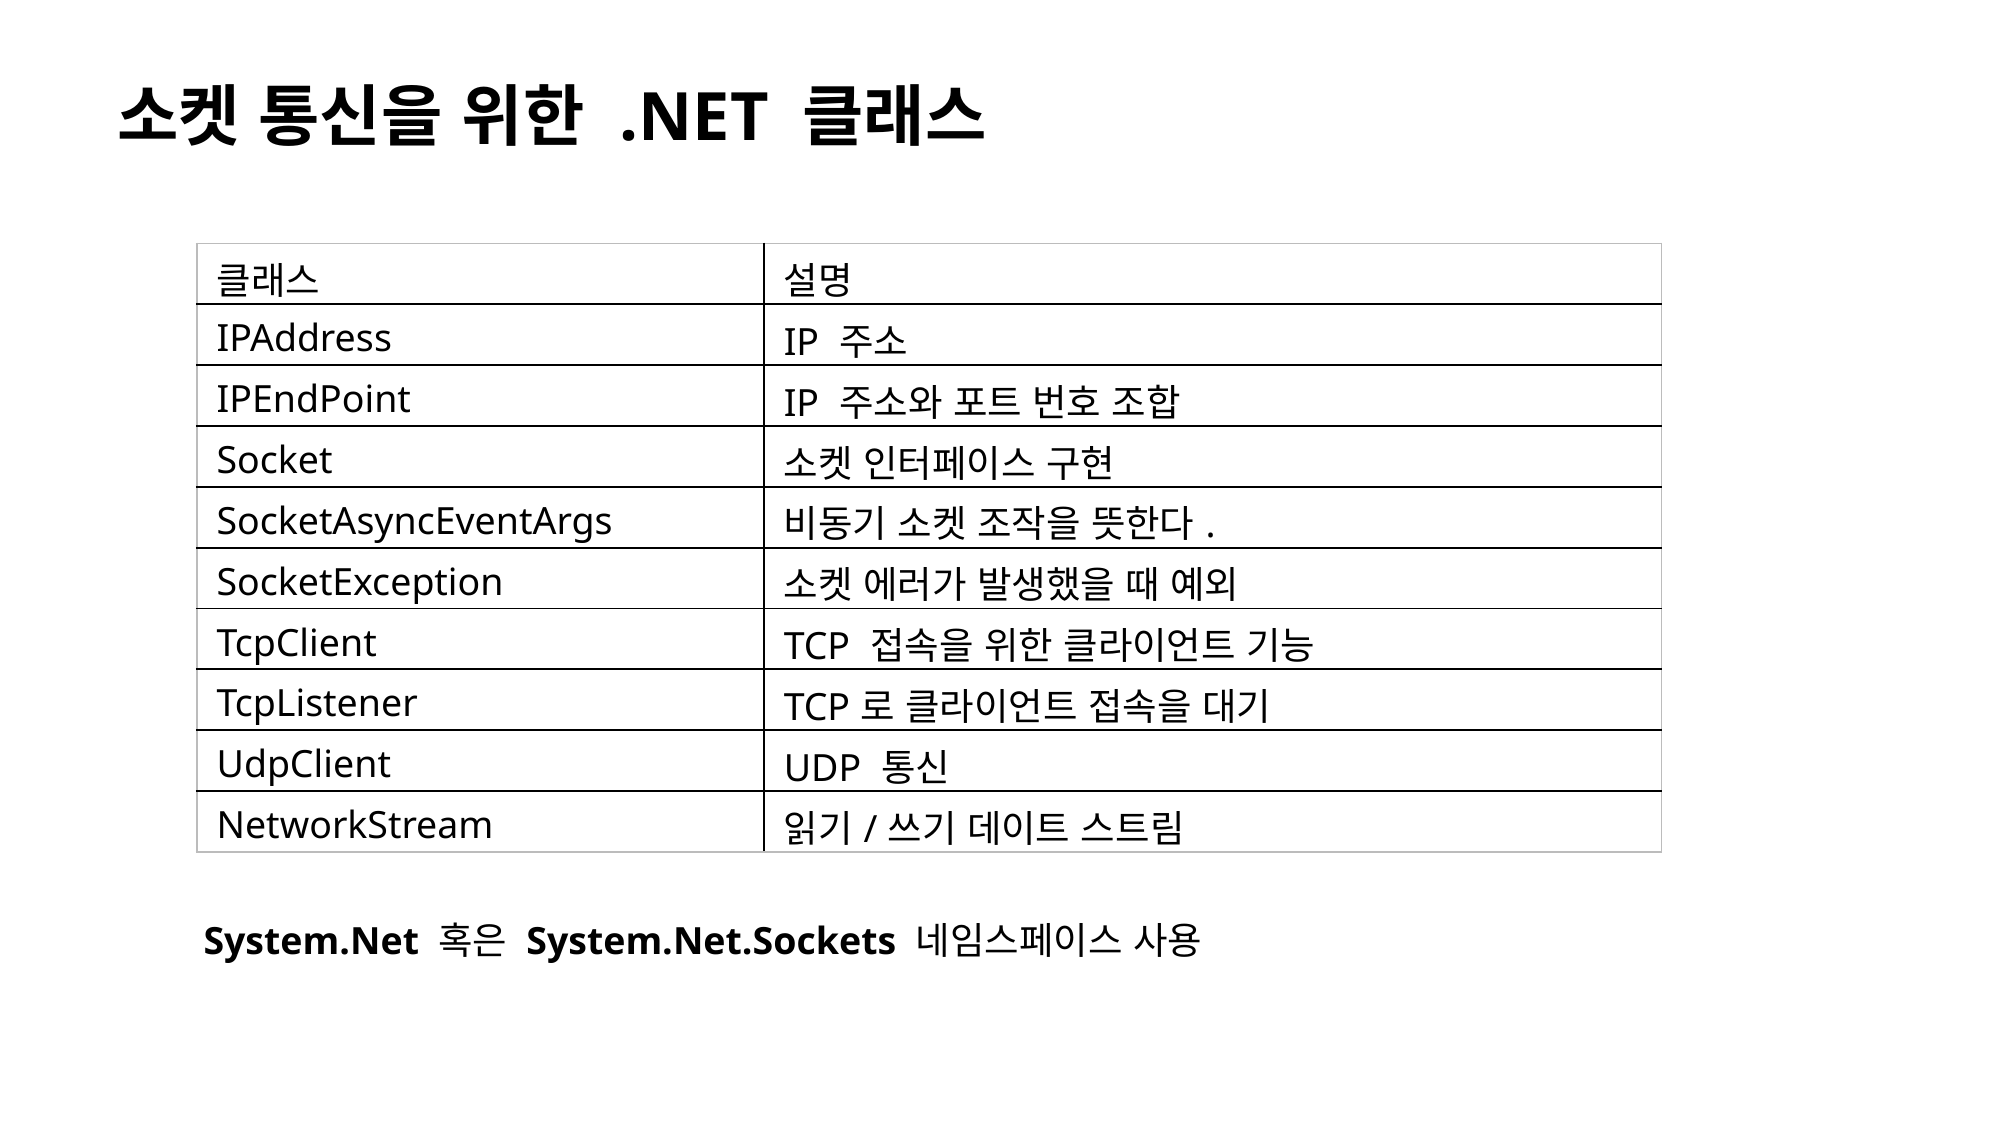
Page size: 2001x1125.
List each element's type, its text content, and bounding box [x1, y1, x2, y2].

table_cell IP 주소 [765, 305, 1661, 364]
table_cell IPEndPoint [198, 366, 763, 425]
table_cell IPAddress [198, 305, 763, 364]
table_cell IP 주소와 포트 번호 조합 [765, 366, 1661, 425]
text_box 소켓 통신을 위한 .NET 클래스 [102, 66, 1662, 161]
text_box System.Net 혹은 System.Net.Sockets 네임스페이스 사용 [188, 910, 1575, 970]
table_cell 비동기 소켓 조작을 뜻한다. [765, 488, 1661, 547]
table_cell TcpListener [198, 670, 763, 729]
table_cell TcpClient [198, 609, 763, 668]
table_header 클래스 [198, 244, 763, 303]
table_cell TCP로 클라이언트 접속을 대기 [765, 670, 1661, 729]
table_cell 읽기/쓰기 데이트 스트림 [765, 792, 1661, 851]
table_cell SocketAsyncEventArgs [198, 488, 763, 547]
table_cell UdpClient [198, 731, 763, 790]
table_header 설명 [765, 244, 1661, 303]
table_cell 소켓 에러가 발생했을 때 예외 [765, 549, 1661, 608]
table_cell UDP 통신 [765, 731, 1661, 790]
table_cell TCP 접속을 위한 클라이언트 기능 [765, 609, 1661, 668]
table_cell NetworkStream [198, 792, 763, 851]
table_cell 소켓 인터페이스 구현 [765, 427, 1661, 486]
table_cell Socket [198, 427, 763, 486]
table_cell SocketException [198, 549, 763, 608]
